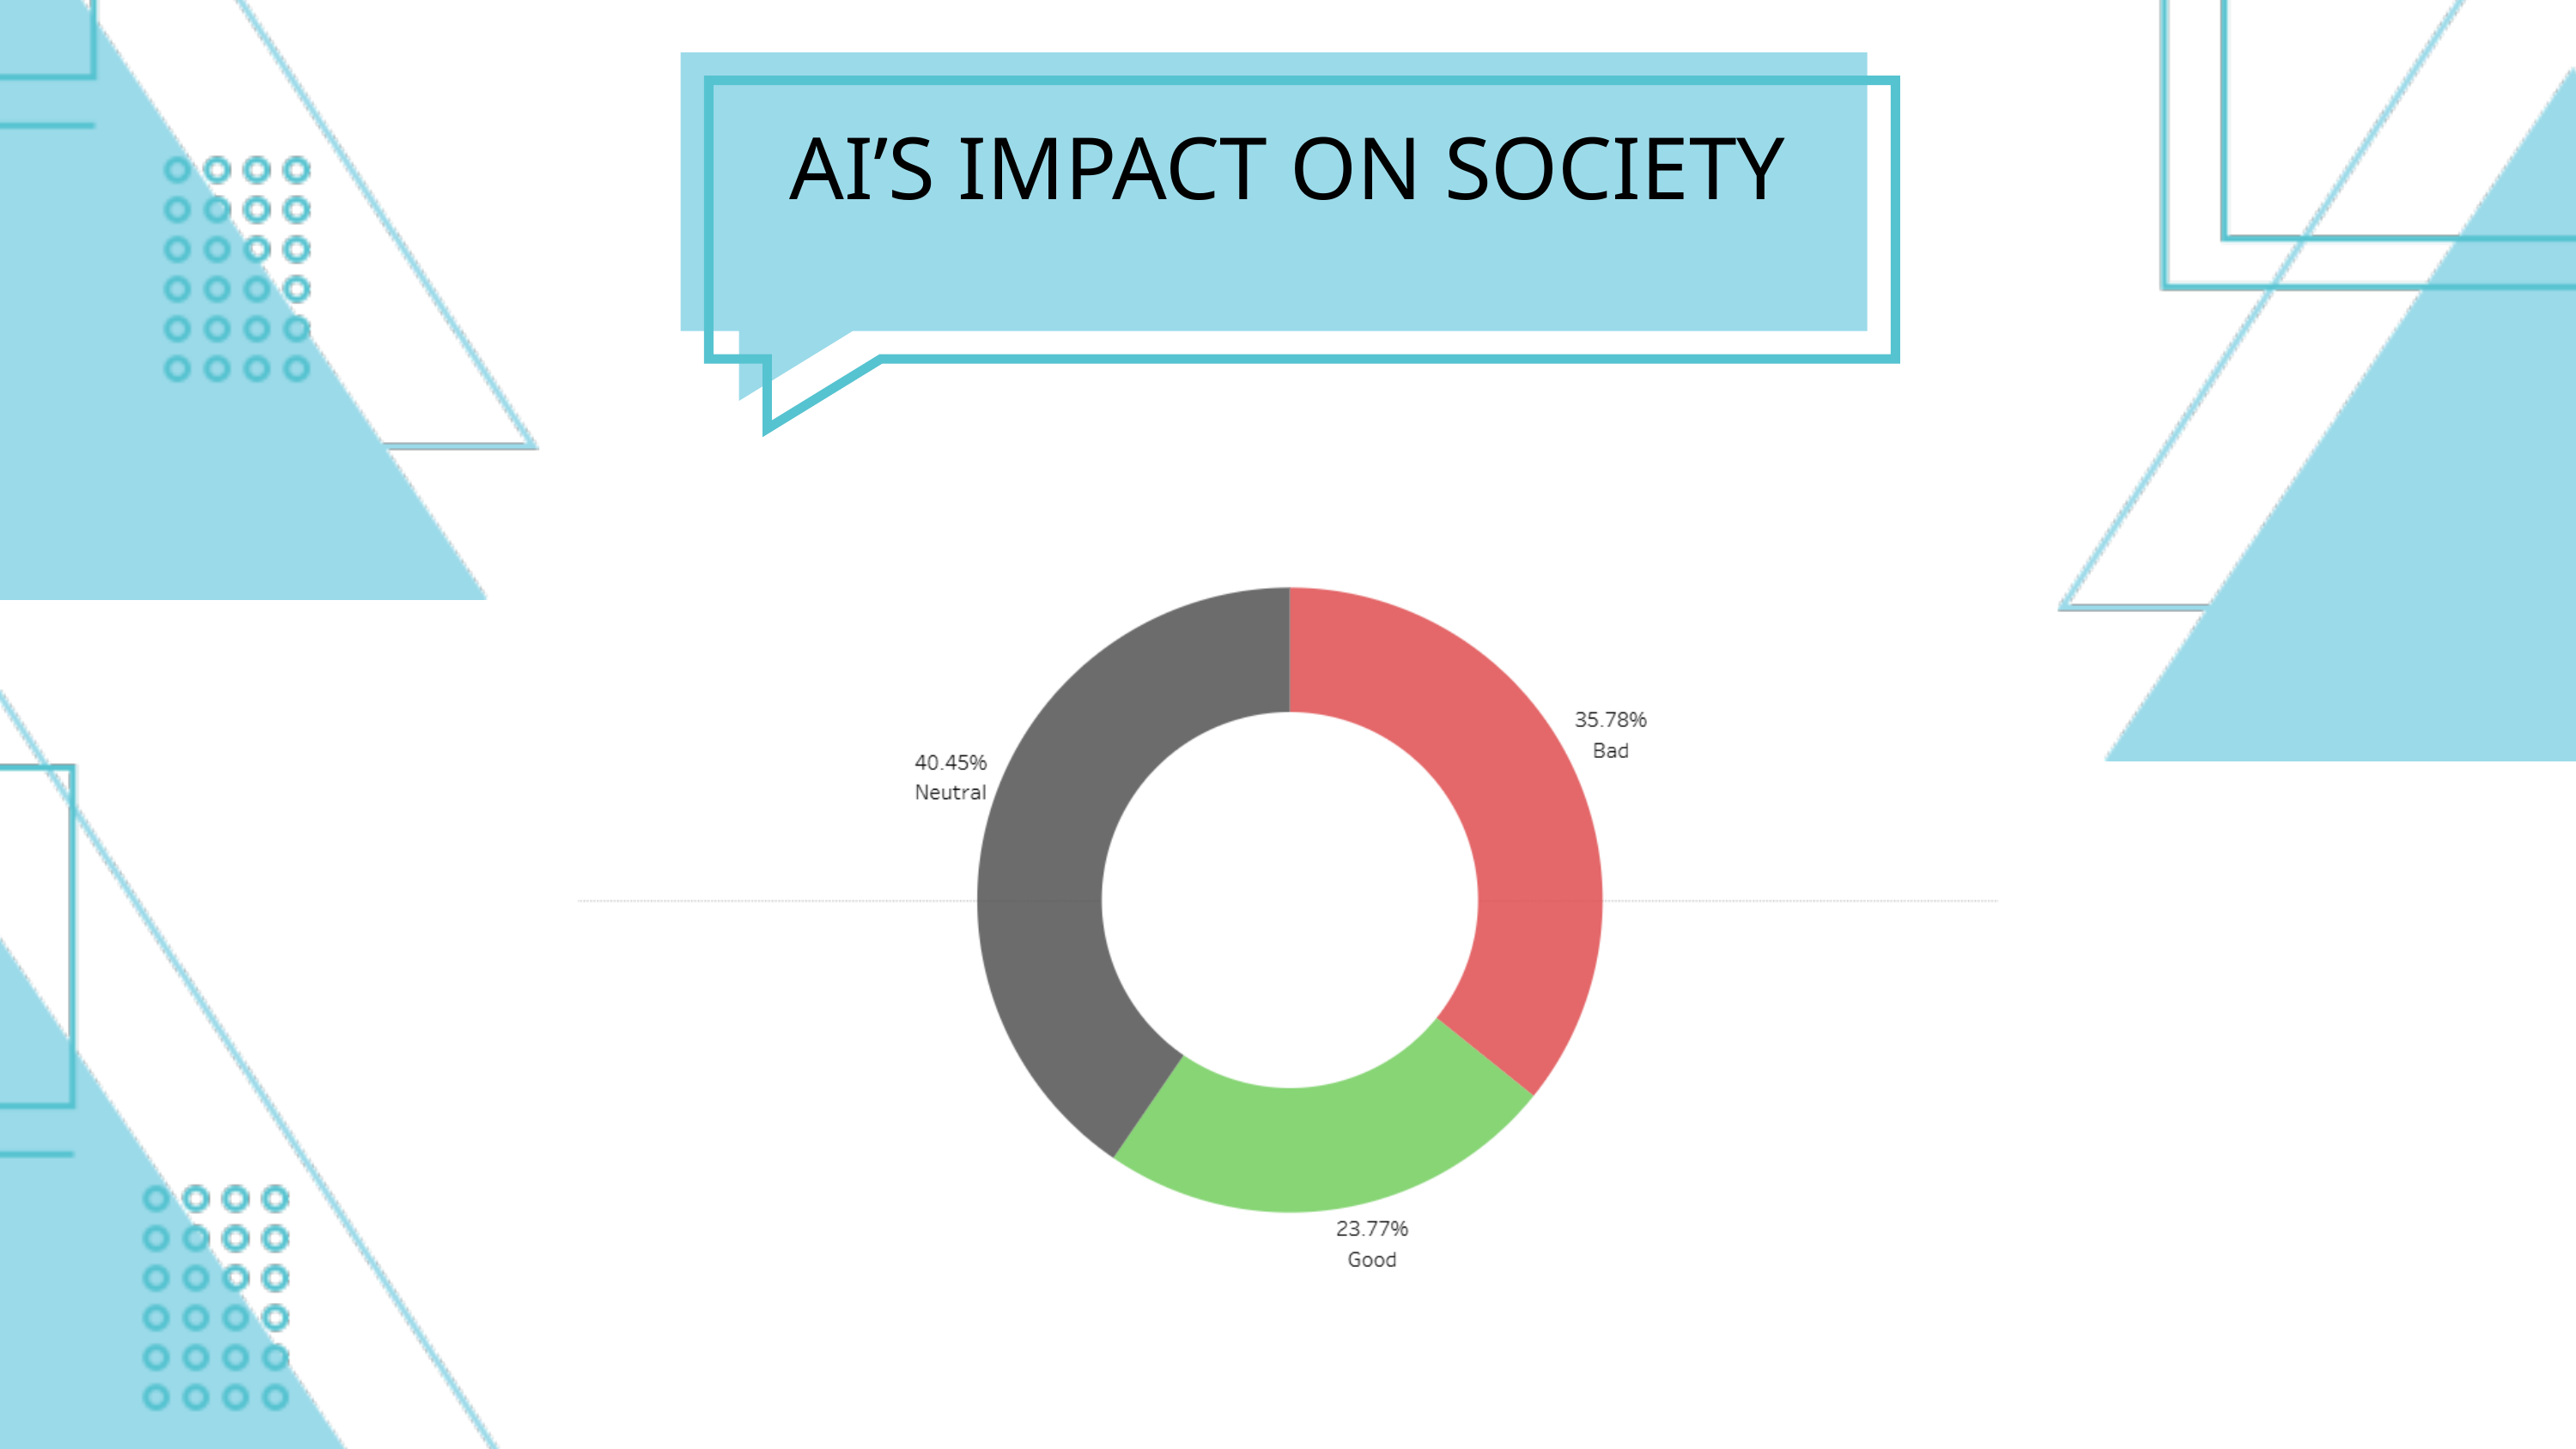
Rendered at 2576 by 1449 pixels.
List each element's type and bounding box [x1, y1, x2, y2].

text_box [680, 52, 1896, 429]
text_box [577, 446, 1999, 1362]
text_box [2057, 0, 2576, 761]
text_box [0, 689, 519, 1449]
text_box [0, 0, 540, 600]
